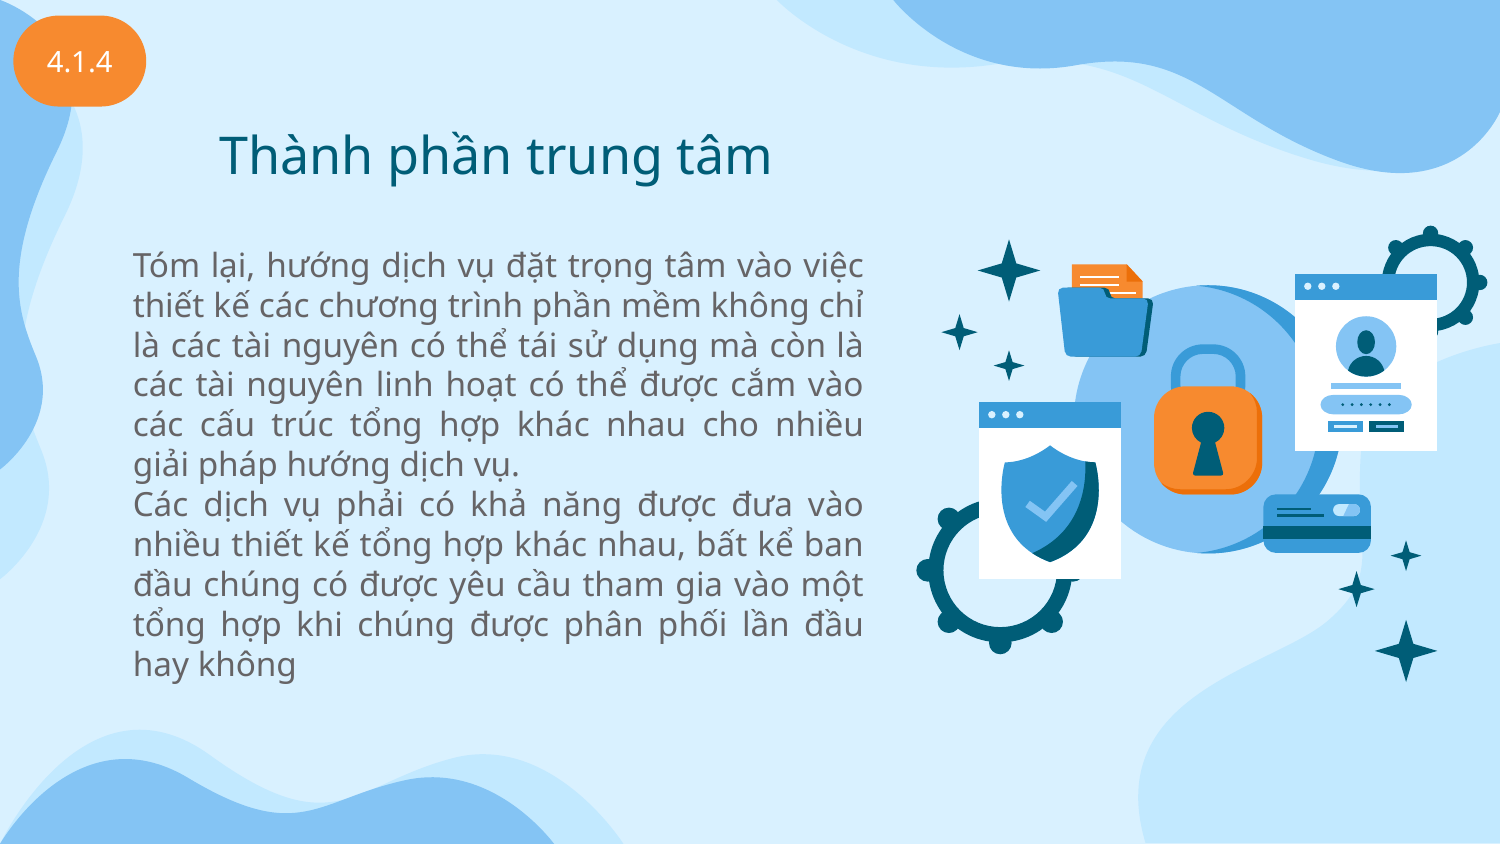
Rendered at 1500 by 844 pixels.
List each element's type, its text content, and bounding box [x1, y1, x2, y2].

title Thành phần trung tâm [115, 107, 878, 209]
text_box 4.1.4 [13, 15, 147, 107]
subtitle Tóm lại, hướng dịch vụ đặt trọng tâm vào việc thiết kế các chương trình phần mềm không chỉ là các tài nguyên có thể tái sử dụng mà còn là các tài nguyên linh hoạt có thể được cắm vào các cấu trúc tổng hợp khác nhau cho nhiều giải pháp hướng dịch vụ. Các dịch vụ phải có khả năng được đưa vào nhiều thiết kế tổng hợp khác nhau, bất kể ban đầu chúng có được yêu cầu tham gia vào một tổng hợp khi chúng được phân phối lần đầu hay không [118, 228, 880, 498]
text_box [916, 225, 1488, 683]
